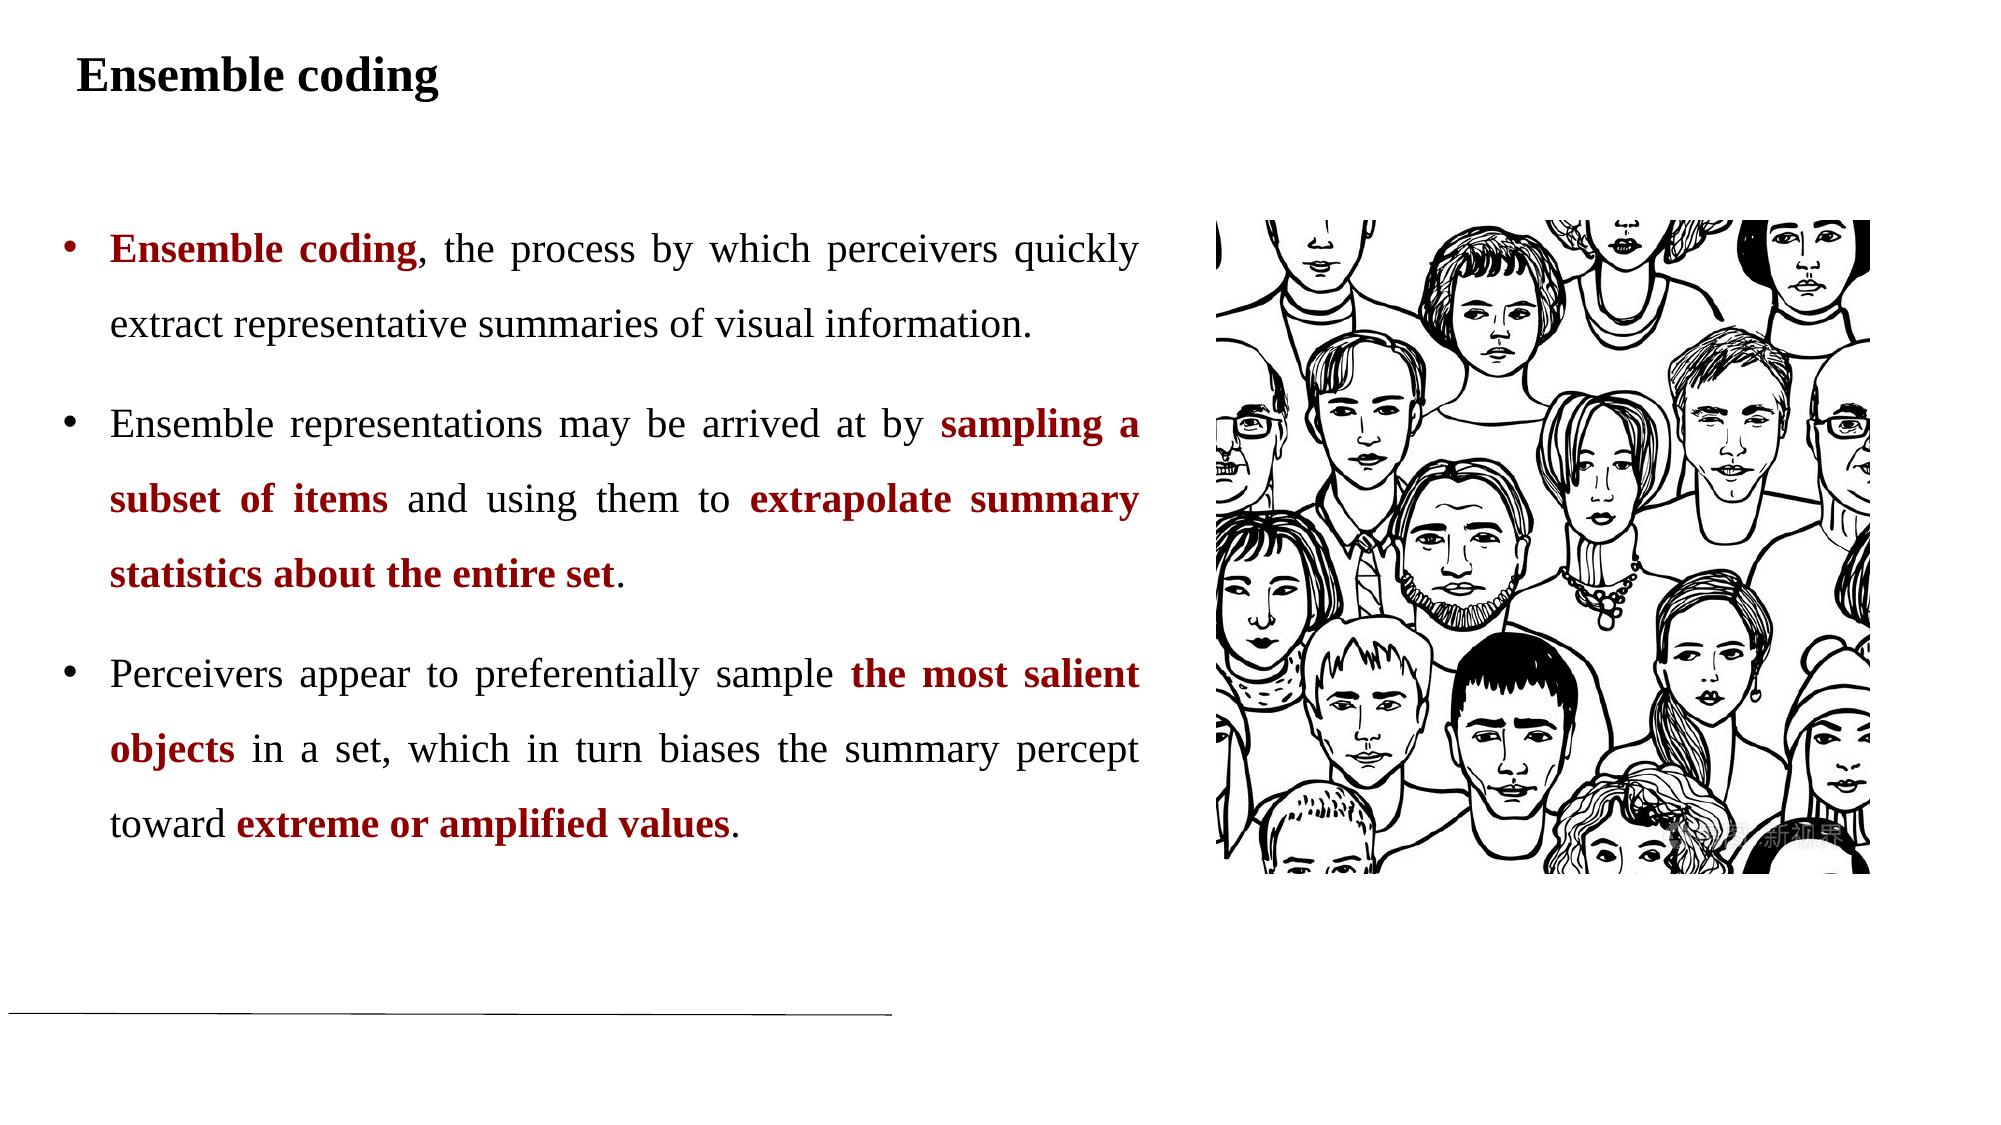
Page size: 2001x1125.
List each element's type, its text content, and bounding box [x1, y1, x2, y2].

picture [1216, 220, 1870, 874]
text_box Ensemble coding [61, 34, 1202, 109]
text_box Ensemble coding, the process by which perceivers quickly extract representative summaries of visual information. Ensemble representations may be arrived at by sampling a subset of items and using them to extrapolate summary statistics about the entire set. Perceivers appear to preferentially sample the most salient objects in a set, which in turn biases the summary percept toward extreme or amplified values. [48, 188, 1155, 854]
